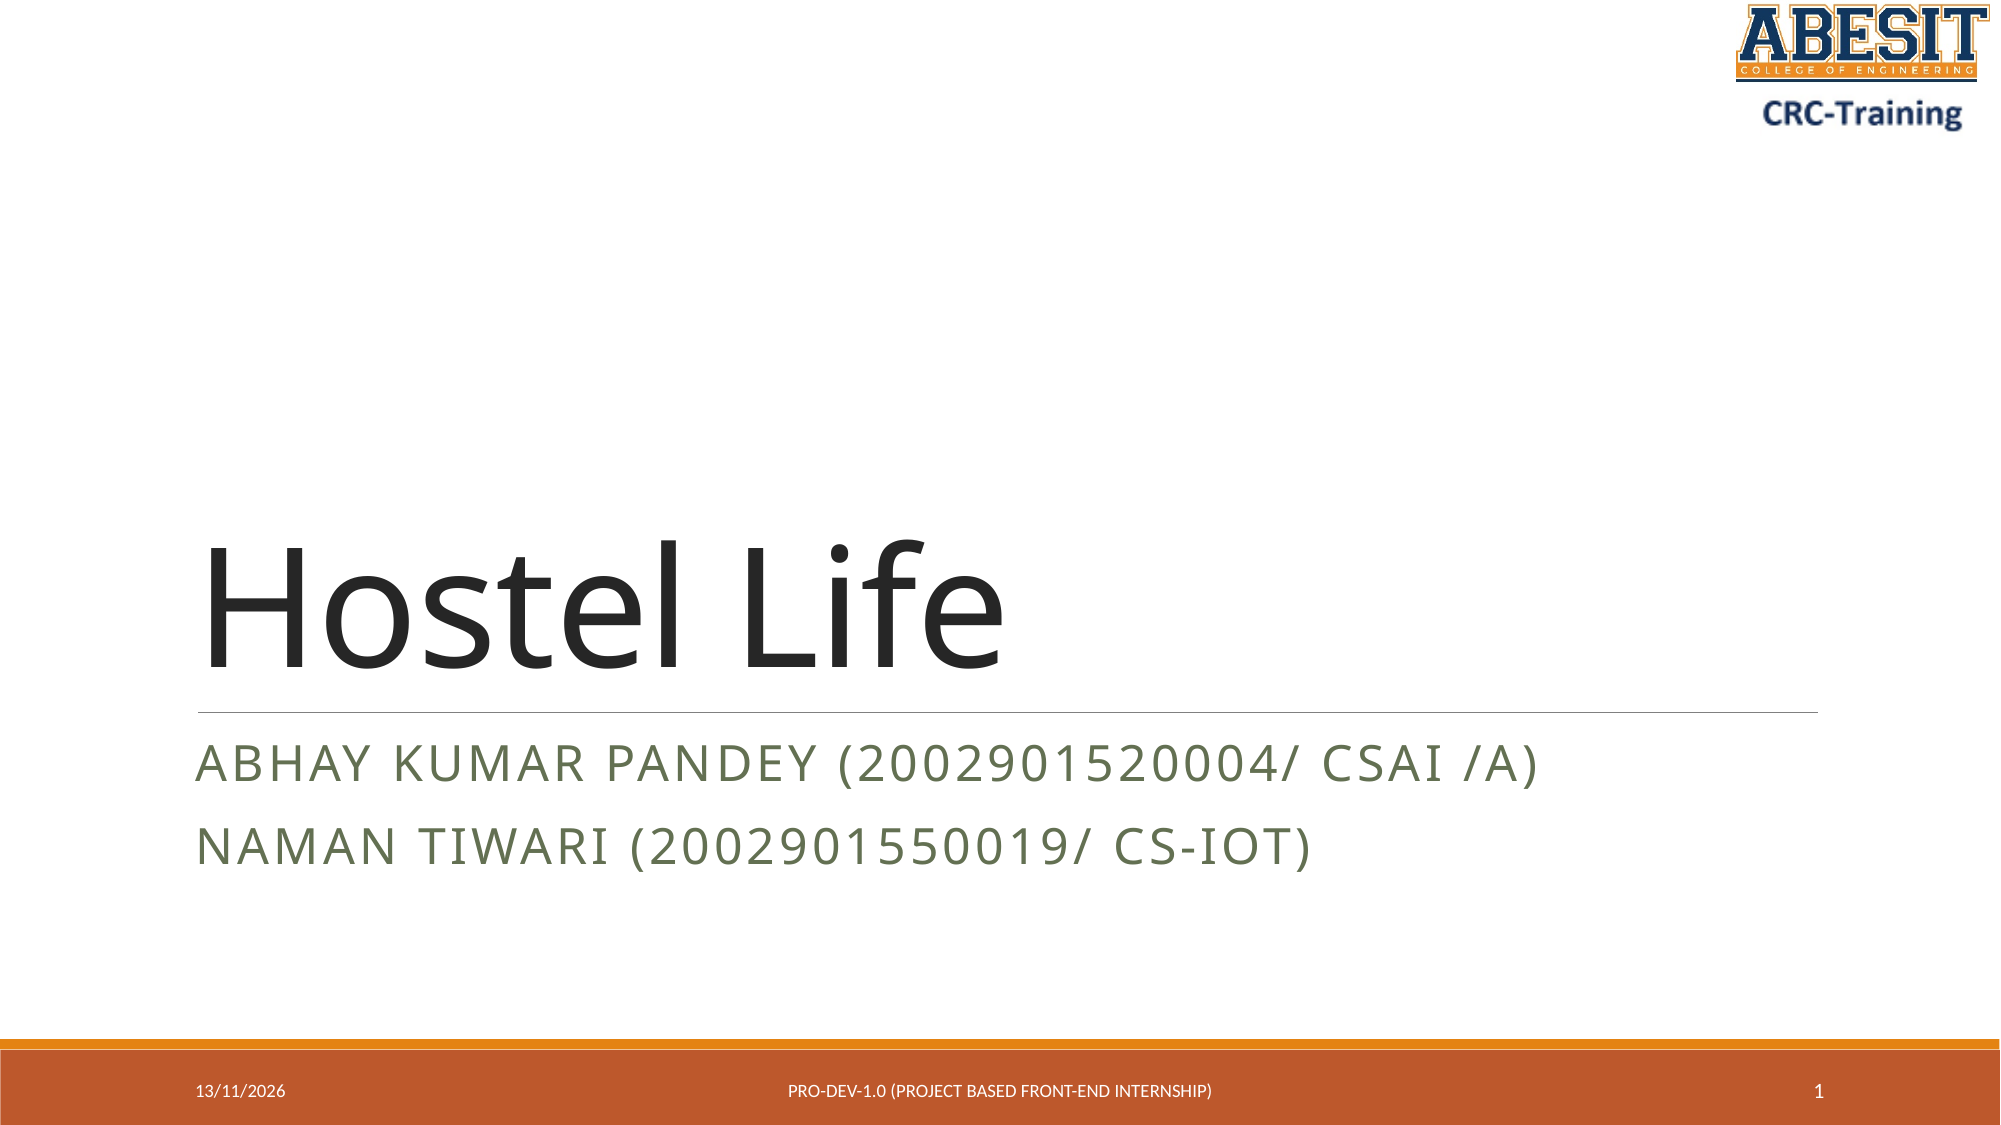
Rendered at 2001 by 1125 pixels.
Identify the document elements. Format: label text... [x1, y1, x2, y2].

footer Pro-Dev-1.0 (project based front-end internship) [604, 1059, 1396, 1120]
slide_number 1 [1624, 1059, 1840, 1120]
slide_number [180, 1059, 586, 1120]
subtitle Abhay KUMAR PANDEY (2002901520004/ csai /a) Naman tiwari (2002901550019/ cs-iot) [180, 730, 1831, 919]
picture [1736, 0, 1990, 141]
title Hostel Life [180, 124, 1830, 710]
